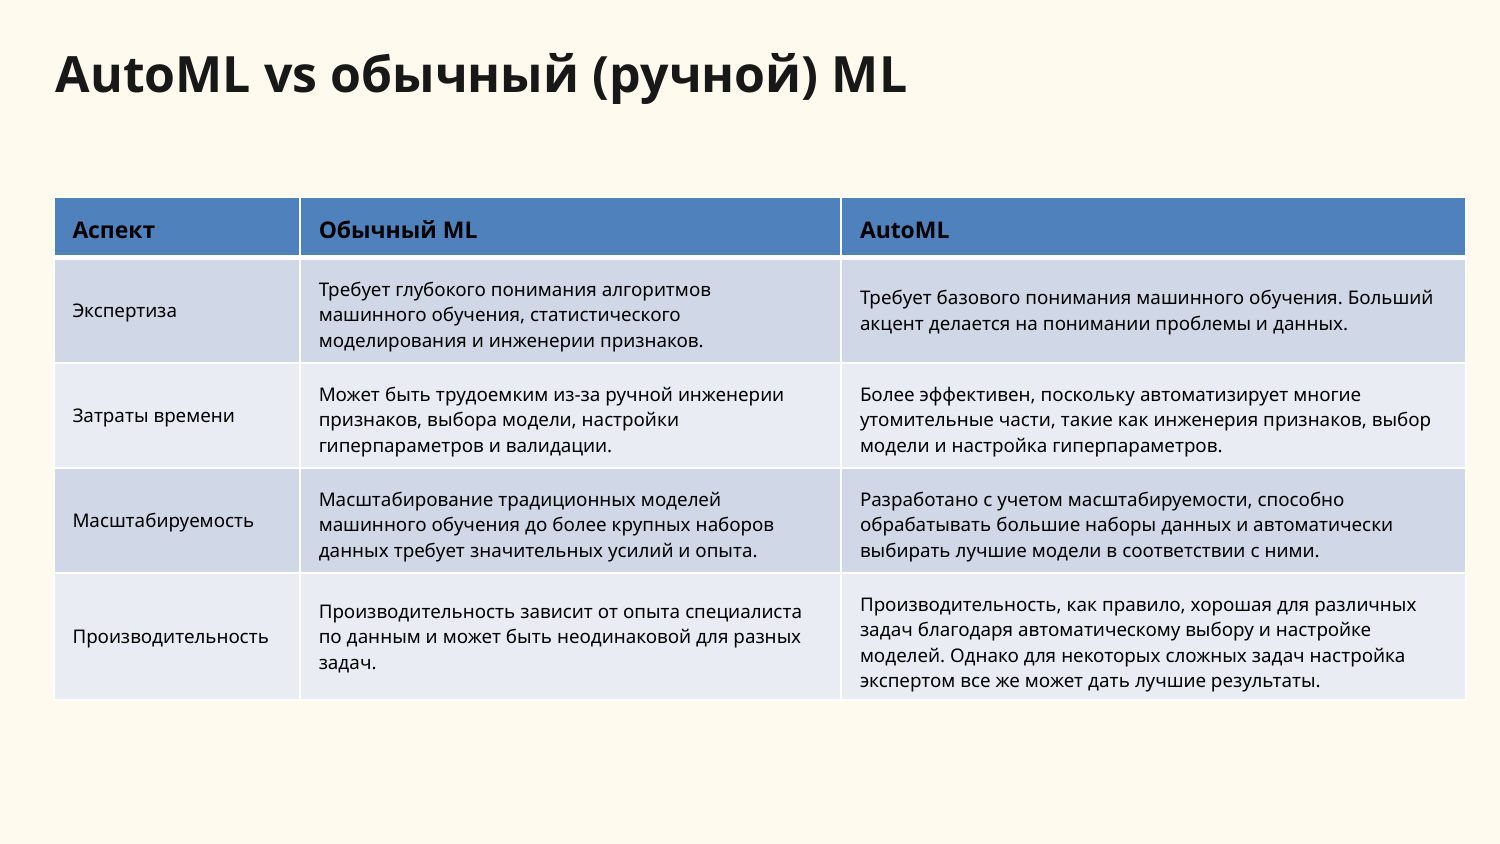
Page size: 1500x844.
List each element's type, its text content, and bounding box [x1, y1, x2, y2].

table_cell Экспертиза [55, 260, 299, 362]
table_cell Требует базового понимания машинного обучения. Больший акцент делается на понимании проблемы и данных. [842, 260, 1465, 362]
table_header AutoML [842, 198, 1465, 255]
table_cell Производительность, как правило, хорошая для различных задач благодаря автоматическому выбору и настройке моделей. Однако для некоторых сложных задач настройка экспертом все же может дать лучшие результаты. [842, 574, 1465, 699]
title AutoML vs обычный (ручной) ML [53, 40, 1395, 184]
table_cell Более эффективен, поскольку автоматизирует многие утомительные части, такие как инженерия признаков, выбор модели и настройка гиперпараметров. [842, 364, 1465, 467]
table_cell Масштабирование традиционных моделей машинного обучения до более крупных наборов данных требует значительных усилий и опыта. [301, 469, 840, 572]
table_cell Производительность зависит от опыта специалиста по данным и может быть неодинаковой для разных задач. [301, 574, 840, 699]
table_cell Производительность [55, 574, 299, 699]
table_cell Затраты времени [55, 364, 299, 467]
table_cell Требует глубокого понимания алгоритмов машинного обучения, статистического моделирования и инженерии признаков. [301, 260, 840, 362]
table_header Обычный ML [301, 198, 840, 255]
table_cell Разработано с учетом масштабируемости, способно обрабатывать большие наборы данных и автоматически выбирать лучшие модели в соответствии с ними. [842, 469, 1465, 572]
table_cell Масштабируемость [55, 469, 299, 572]
table_header Аспект [55, 198, 299, 255]
table_cell Может быть трудоемким из-за ручной инженерии признаков, выбора модели, настройки гиперпараметров и валидации. [301, 364, 840, 467]
